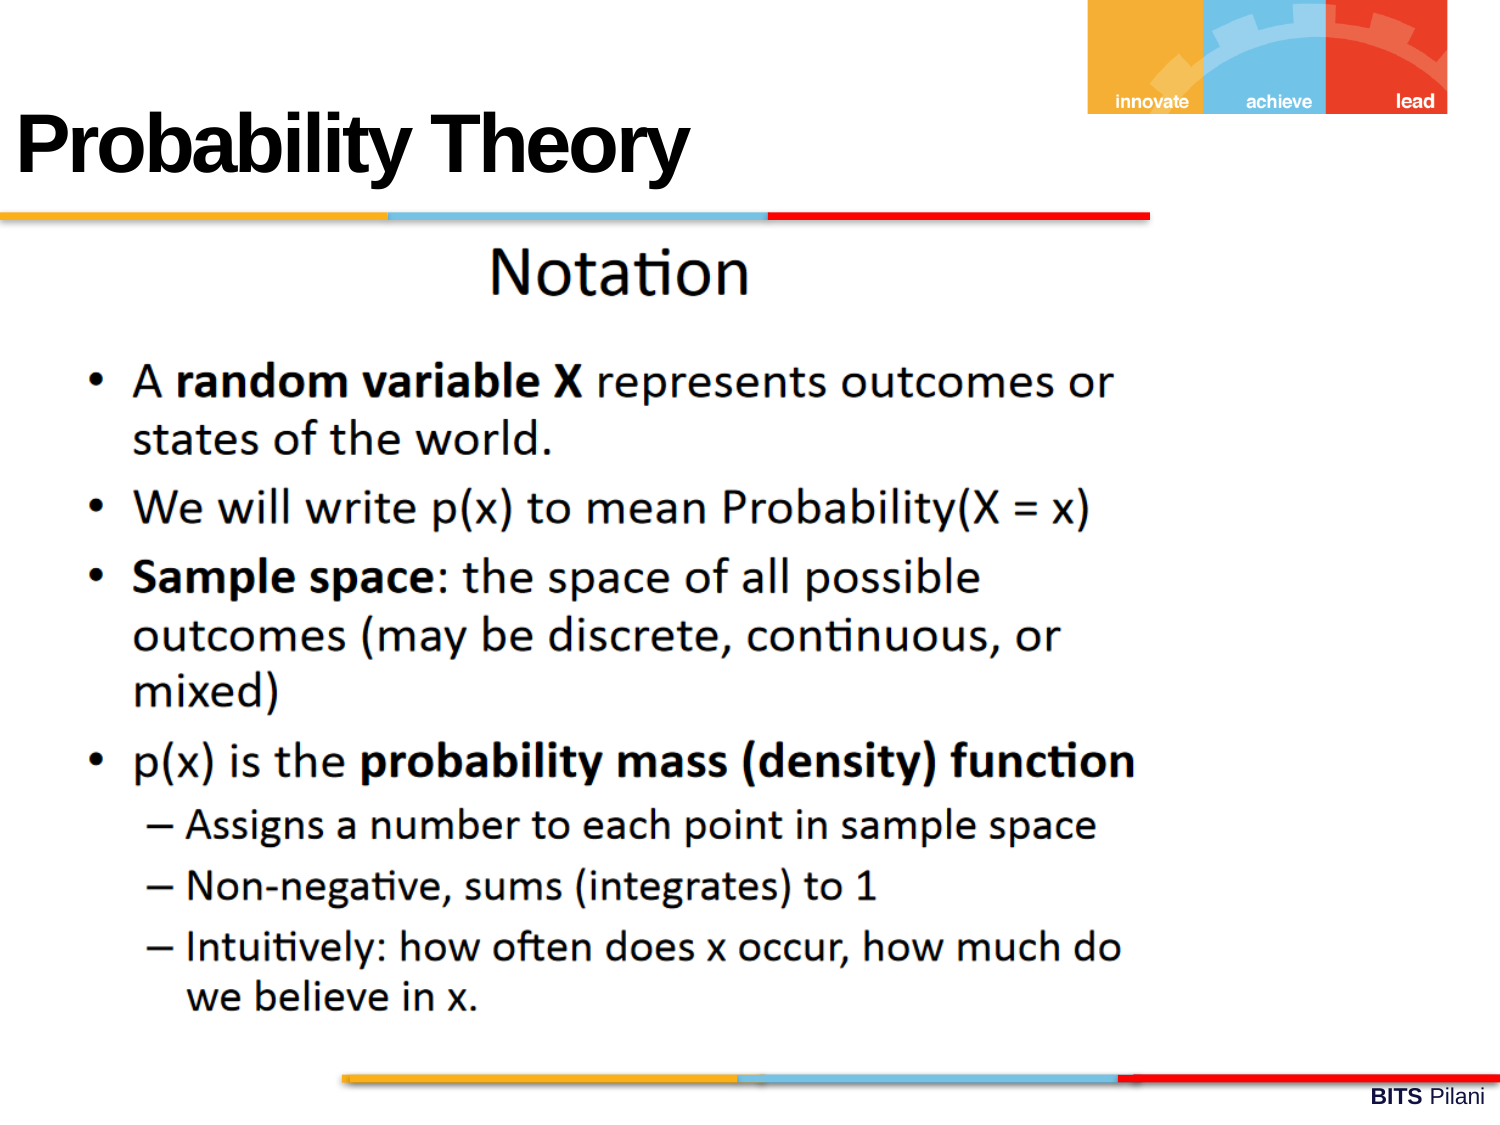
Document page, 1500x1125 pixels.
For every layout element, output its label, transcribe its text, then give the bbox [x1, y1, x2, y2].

title Probability Theory [0, 45, 1350, 233]
picture [74, 233, 1171, 1063]
picture [1087, 0, 1448, 114]
